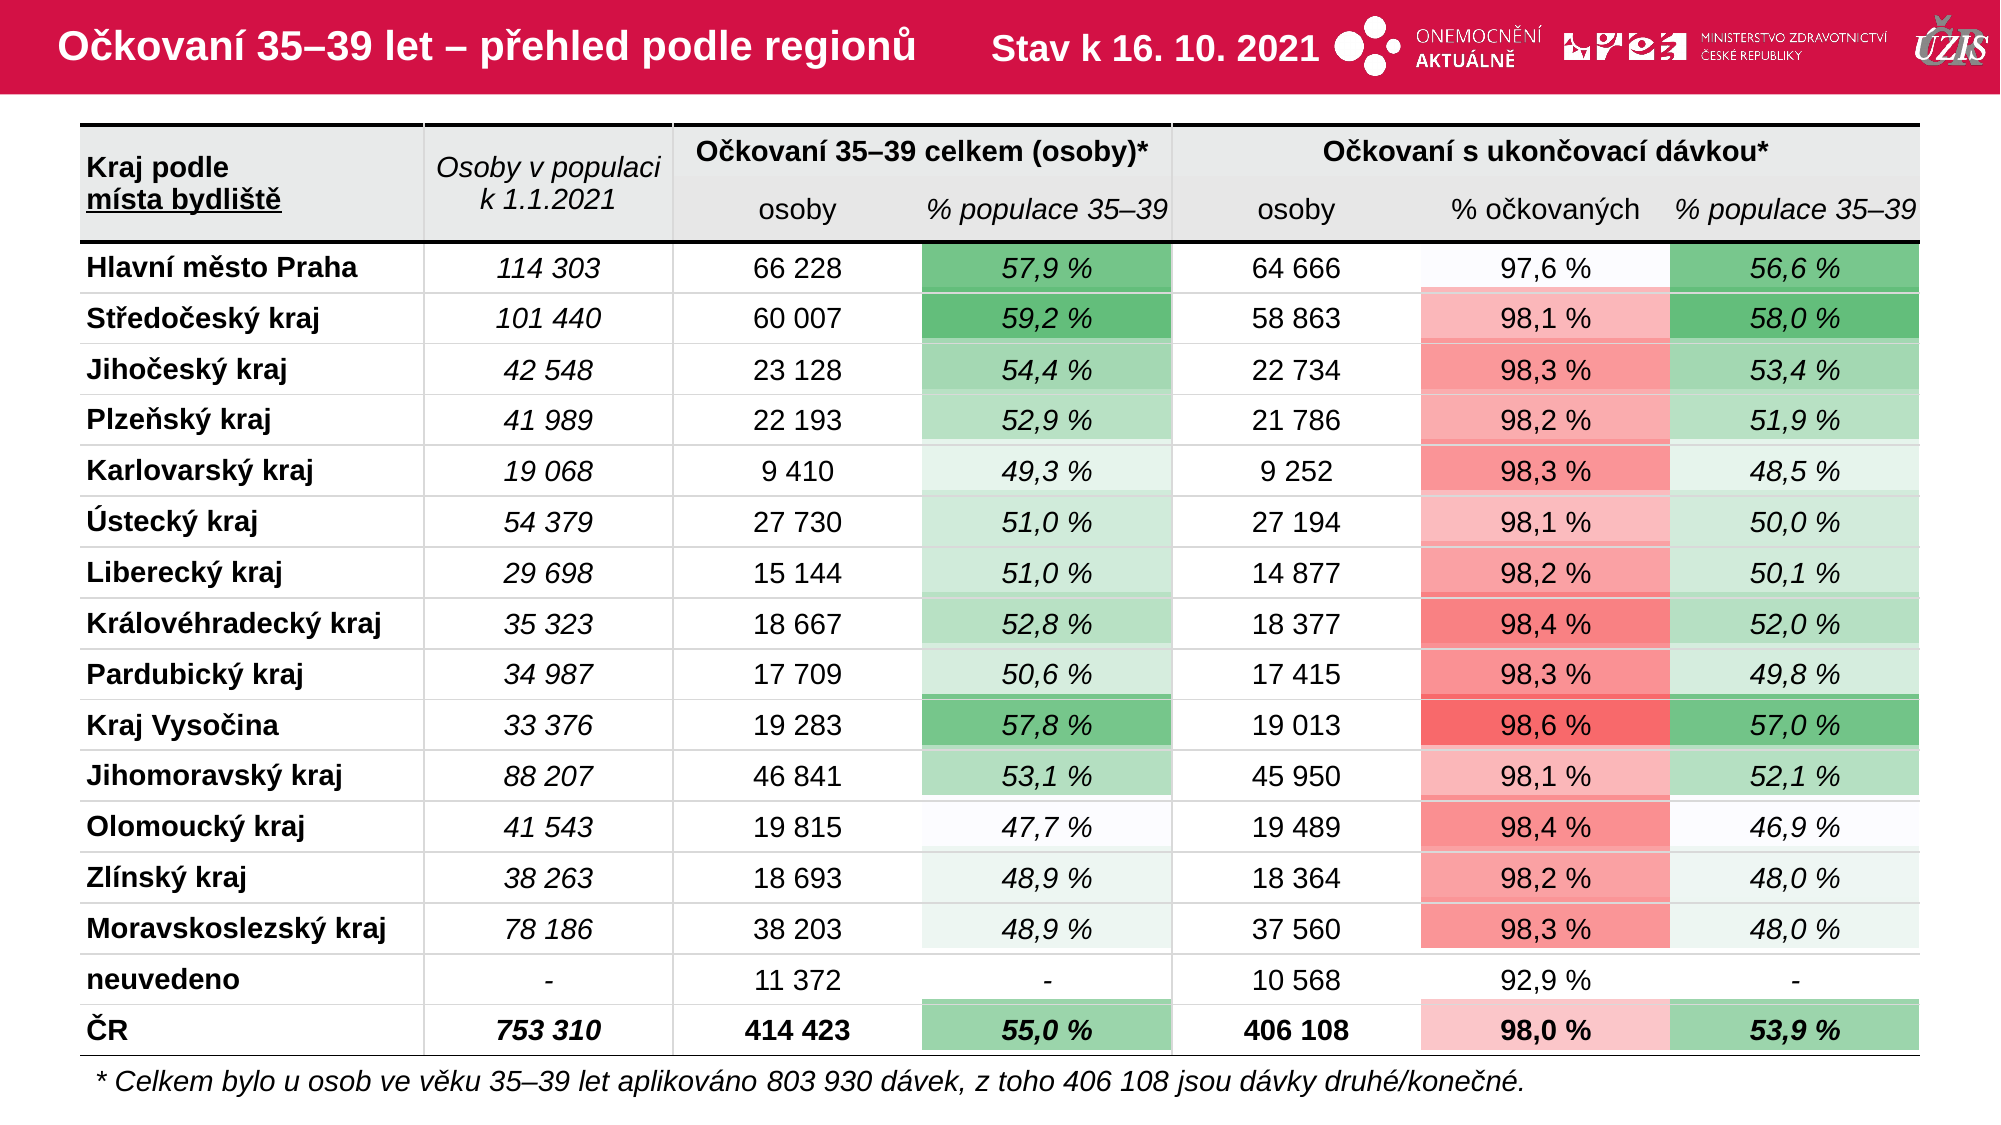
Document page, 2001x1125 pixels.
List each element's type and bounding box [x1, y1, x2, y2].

table_cell [80, 751, 423, 800]
table_cell [80, 853, 423, 902]
table_cell [1173, 294, 1920, 343]
table_cell [674, 395, 1171, 444]
picture [1421, 16, 1542, 76]
table_cell [674, 700, 1171, 749]
table_cell [80, 650, 423, 699]
table_cell [425, 650, 672, 699]
table_cell [80, 700, 423, 749]
table_cell [425, 446, 672, 495]
table_cell [425, 802, 672, 851]
table_header [80, 127, 423, 240]
table_cell [674, 1005, 1171, 1055]
table_cell [674, 853, 1171, 902]
table_cell [674, 751, 1171, 800]
table_cell [674, 176, 1171, 240]
table_cell [80, 802, 423, 851]
table_cell [80, 497, 423, 546]
table_cell [674, 650, 1171, 699]
table_cell [80, 395, 423, 444]
table_cell [80, 548, 423, 597]
table_cell [674, 548, 1171, 597]
text_box [976, 16, 1421, 77]
table_cell [1173, 650, 1920, 699]
table_cell [1173, 497, 1920, 546]
table_cell [425, 548, 672, 597]
title [42, 0, 1262, 95]
table_cell [425, 751, 672, 800]
table_cell [1173, 599, 1920, 648]
table_cell [80, 244, 423, 292]
table_cell [674, 294, 1171, 343]
table_cell [674, 904, 1171, 953]
table_cell [425, 294, 672, 343]
table_cell [80, 446, 423, 495]
table_cell [425, 955, 672, 1004]
table_cell [674, 802, 1171, 851]
table_cell [80, 904, 423, 953]
table_cell [80, 1005, 423, 1055]
table_cell [1173, 176, 1920, 240]
table_cell [425, 700, 672, 749]
table_cell [80, 955, 423, 1004]
table_cell [425, 344, 672, 394]
table_cell [1173, 446, 1920, 495]
picture [1915, 15, 1989, 66]
table_cell [425, 1005, 672, 1055]
table_header [674, 127, 1171, 176]
table_cell [1173, 700, 1920, 749]
table_cell [425, 599, 672, 648]
table_cell [1173, 244, 1920, 292]
table_cell [1173, 548, 1920, 597]
table_cell [80, 344, 423, 394]
table_cell [1173, 955, 1920, 1004]
table_header [425, 127, 672, 240]
table_cell [1173, 904, 1920, 953]
text_box [80, 1055, 1871, 1105]
table_cell [80, 599, 423, 648]
table_cell [425, 395, 672, 444]
picture [1563, 31, 1888, 60]
table_cell [425, 853, 672, 902]
table_cell [674, 599, 1171, 648]
table_cell [674, 497, 1171, 546]
table_cell [1173, 802, 1920, 851]
table_cell [674, 955, 1171, 1004]
table_cell [425, 497, 672, 546]
table_cell [1173, 853, 1920, 902]
table_cell [1173, 344, 1920, 394]
table_cell [1173, 751, 1920, 800]
table_cell [1173, 395, 1920, 444]
table_cell [425, 244, 672, 292]
table_cell [674, 244, 1171, 292]
table_cell [674, 344, 1171, 394]
table_cell [425, 904, 672, 953]
table_cell [674, 446, 1171, 495]
table_header [1173, 127, 1920, 176]
table_cell [80, 294, 423, 343]
table_cell [1173, 1005, 1920, 1055]
